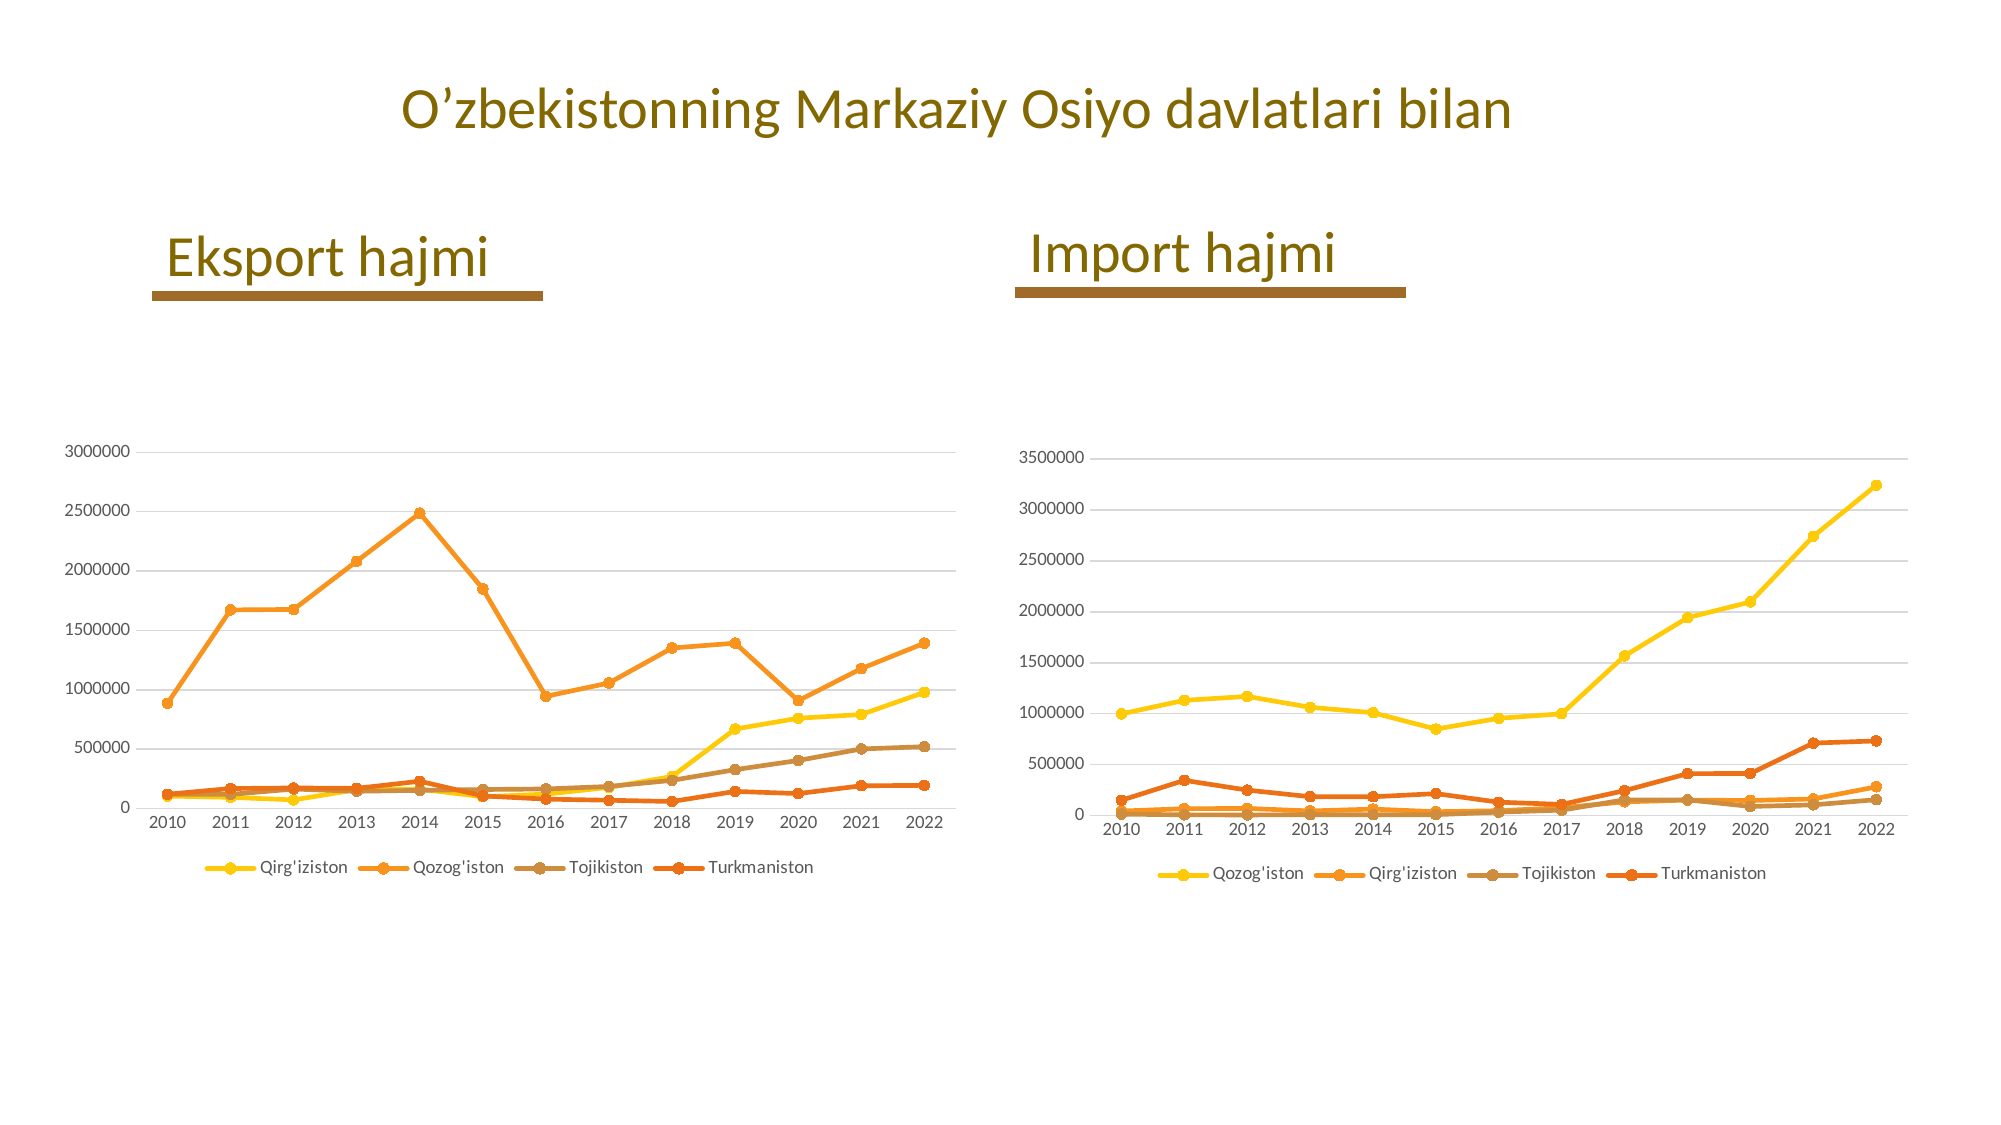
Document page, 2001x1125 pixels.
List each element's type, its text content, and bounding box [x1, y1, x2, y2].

chart [45, 433, 975, 884]
text_box Eksport hajmi [151, 211, 543, 295]
text_box Import hajmi [1014, 206, 1406, 292]
chart [999, 440, 1927, 891]
text_box O’zbekistonning Markaziy Osiyo davlatlari bilan [386, 62, 1563, 148]
